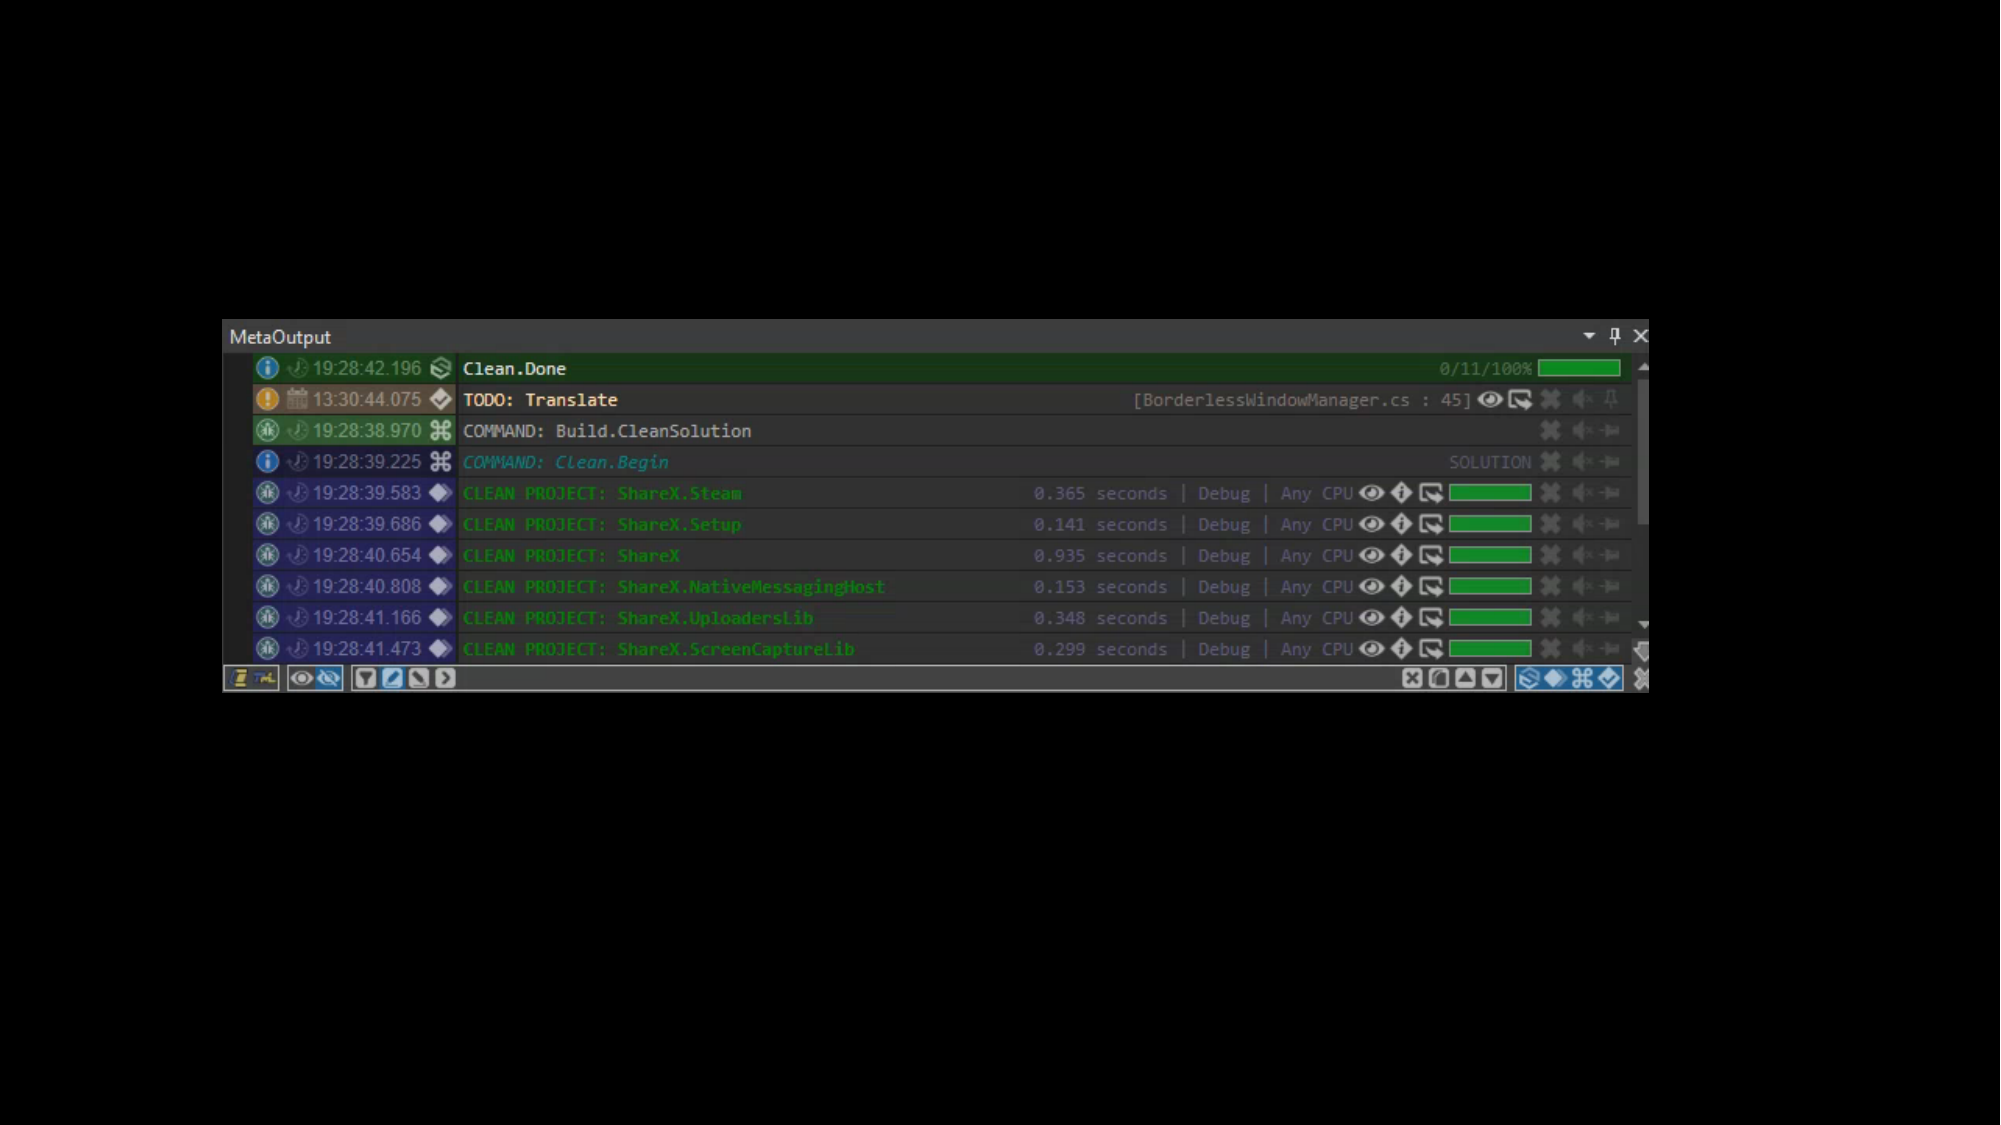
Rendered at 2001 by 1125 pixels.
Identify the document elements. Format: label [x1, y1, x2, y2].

text_box [221, 318, 1649, 694]
